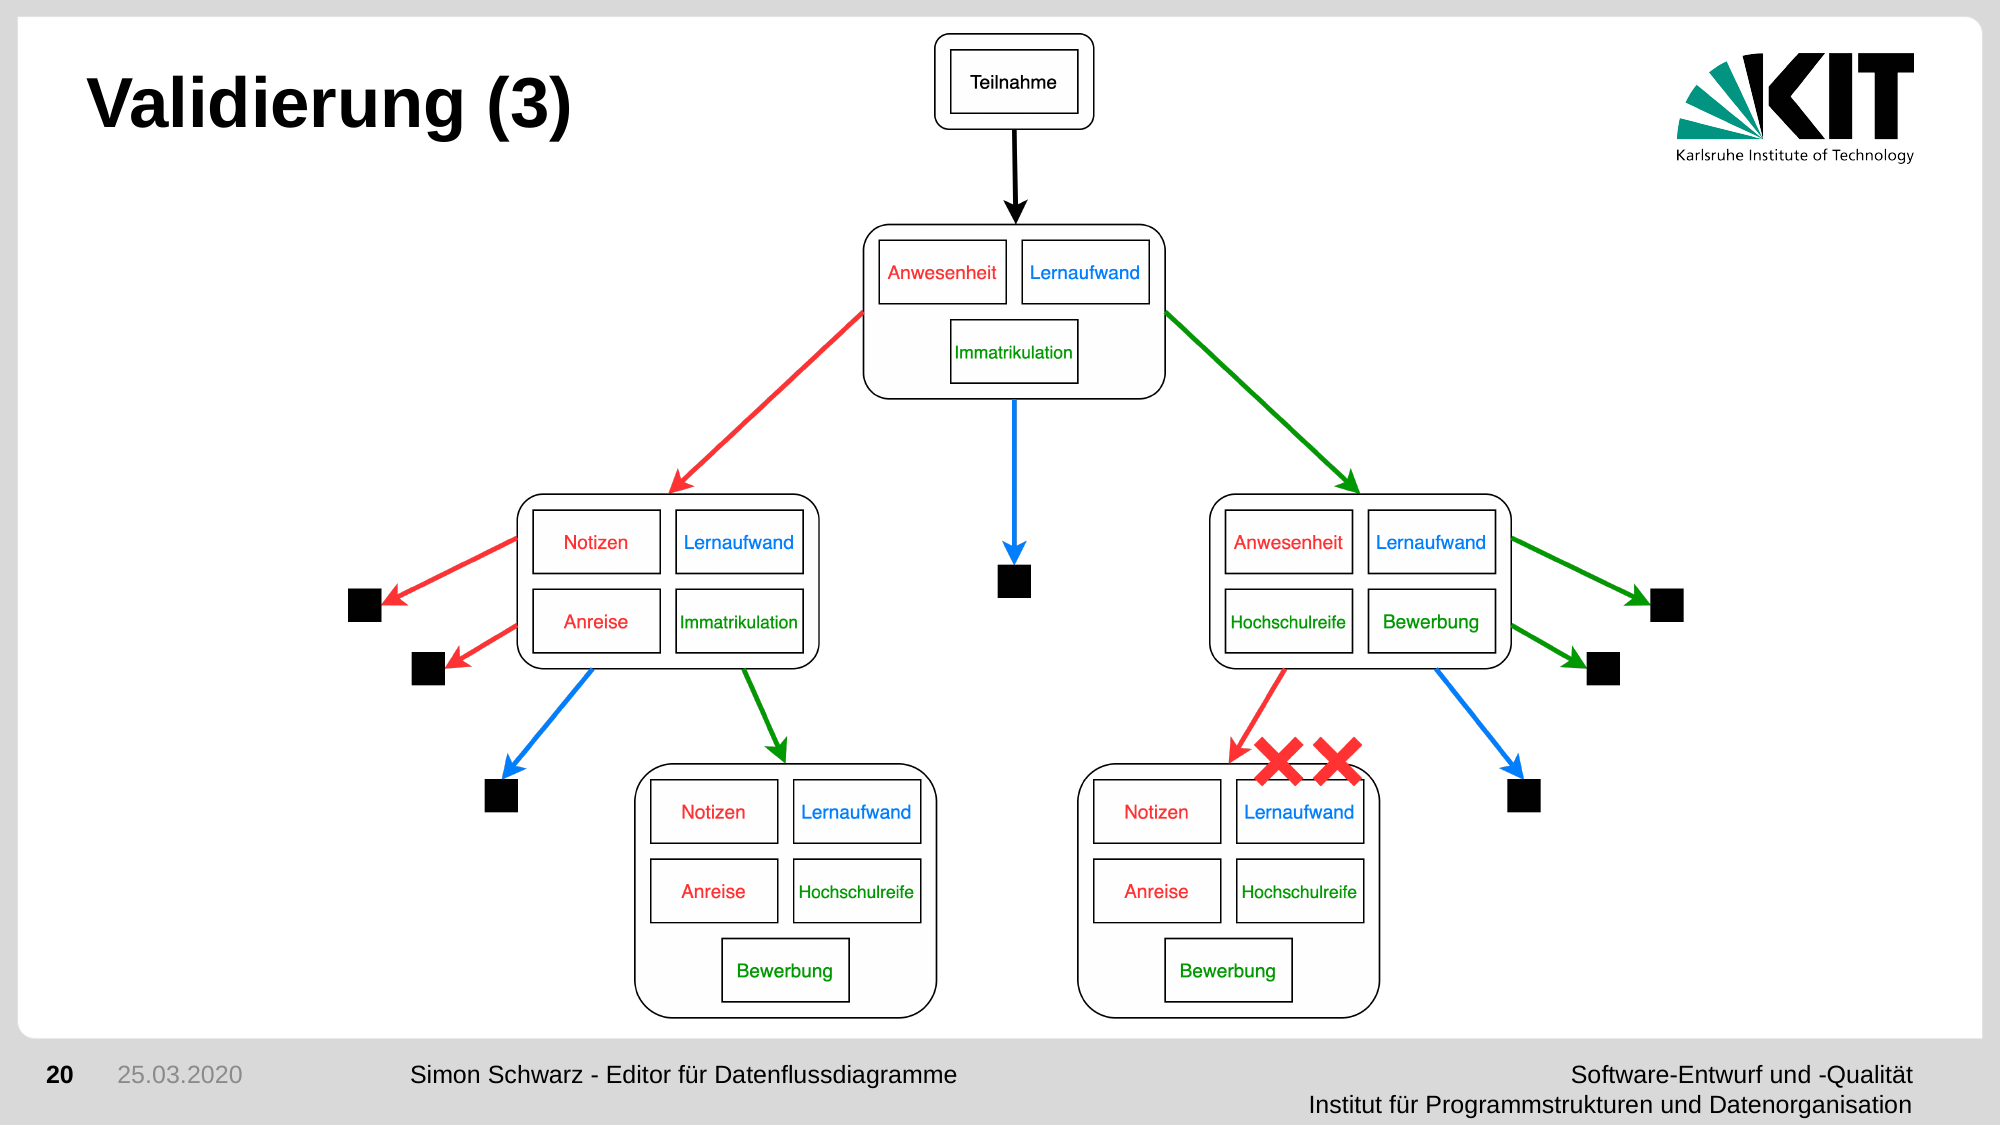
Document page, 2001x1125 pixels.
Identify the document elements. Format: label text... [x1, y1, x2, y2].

slide_number 20 [45, 1058, 118, 1119]
text_box Validierung (3) [85, 40, 348, 143]
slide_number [118, 1058, 397, 1119]
picture [0, 0, 2000, 1125]
